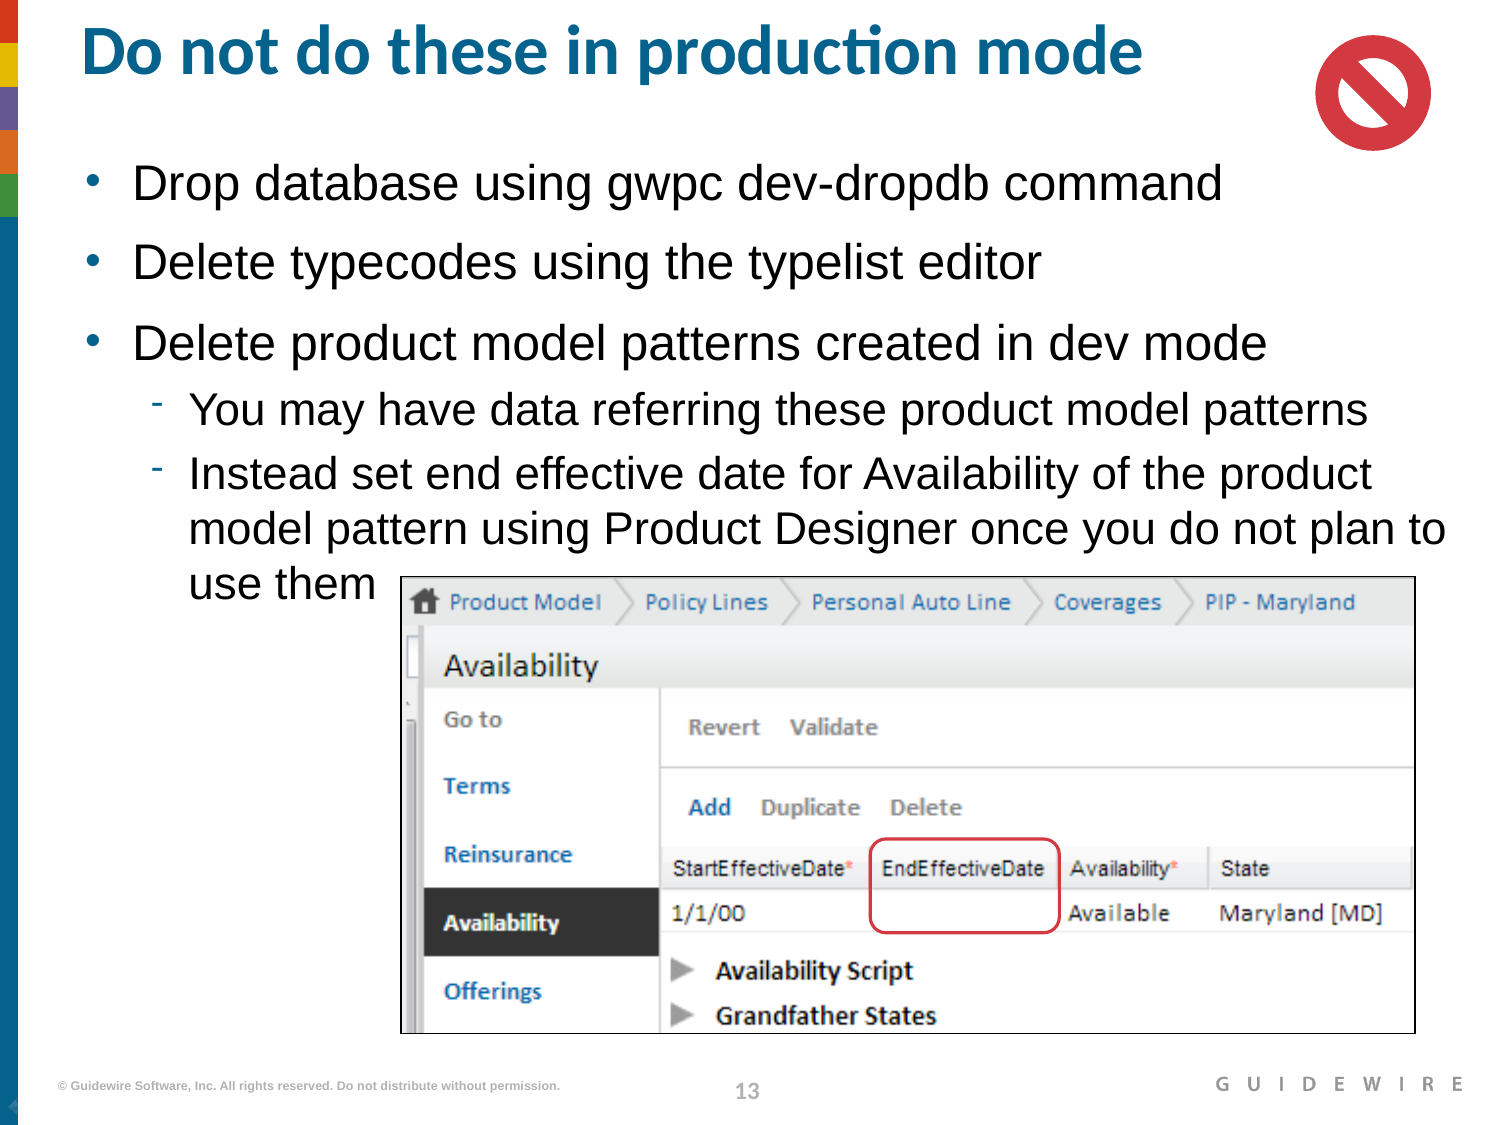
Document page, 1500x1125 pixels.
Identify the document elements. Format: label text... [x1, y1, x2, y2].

list Drop database using gwpc dev-dropdb command Delete typecodes using the typelist editor Delete product model patterns created in dev mode You may have data referring these product model patterns Instead set end effective date for Availability of the product model pattern using Product Designer once you do not plan to use them [85, 149, 1450, 575]
title Do not do these in production mode [81, 19, 1446, 142]
picture [0, 0, 18, 216]
picture [1215, 1073, 1480, 1096]
picture [401, 577, 1415, 1034]
text_box [1317, 37, 1429, 149]
picture [10, 1101, 18, 1111]
